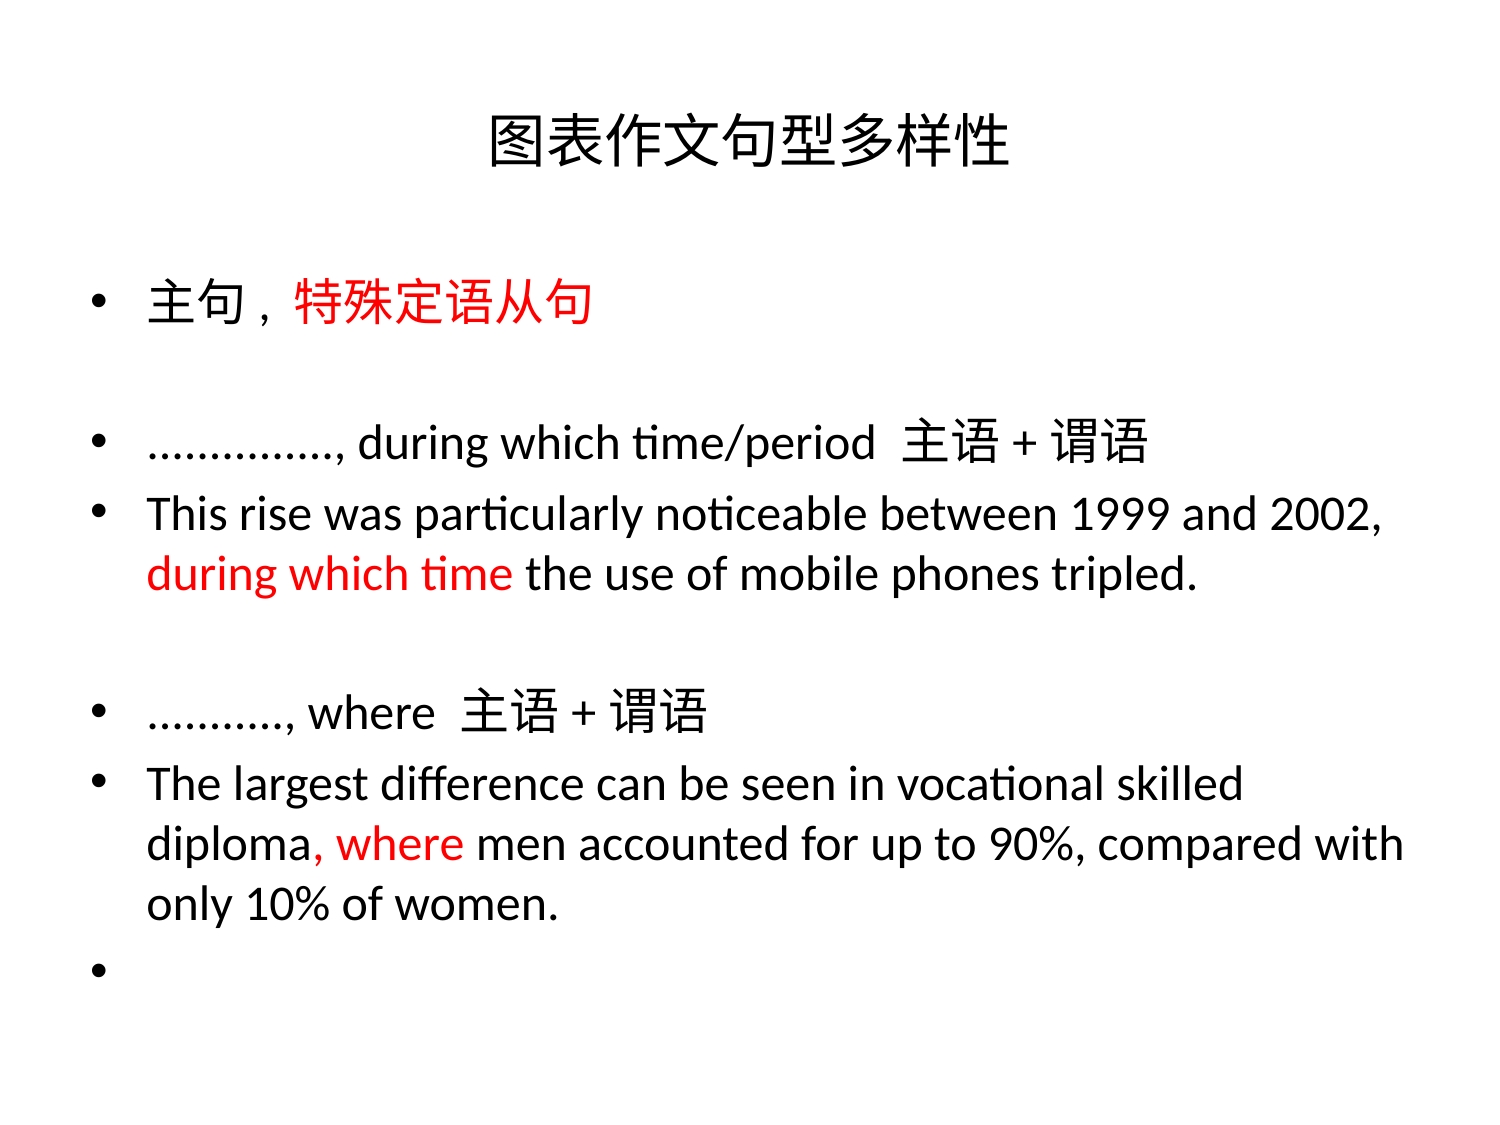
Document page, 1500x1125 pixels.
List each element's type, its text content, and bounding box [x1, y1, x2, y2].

title 图表作文句型多样性 [75, 45, 1425, 233]
list 主句, 特殊定语从句 ..............., during which time/period 主语+谓语 This rise was particularly noticeable between 1999 and 2002, during which time the use of mobile phones tripled. ..........., where 主语+谓语 The largest difference can be seen in vocational skilled diploma, where men accounted for up to 90%, compared with only 10% of women. [75, 262, 1425, 1005]
